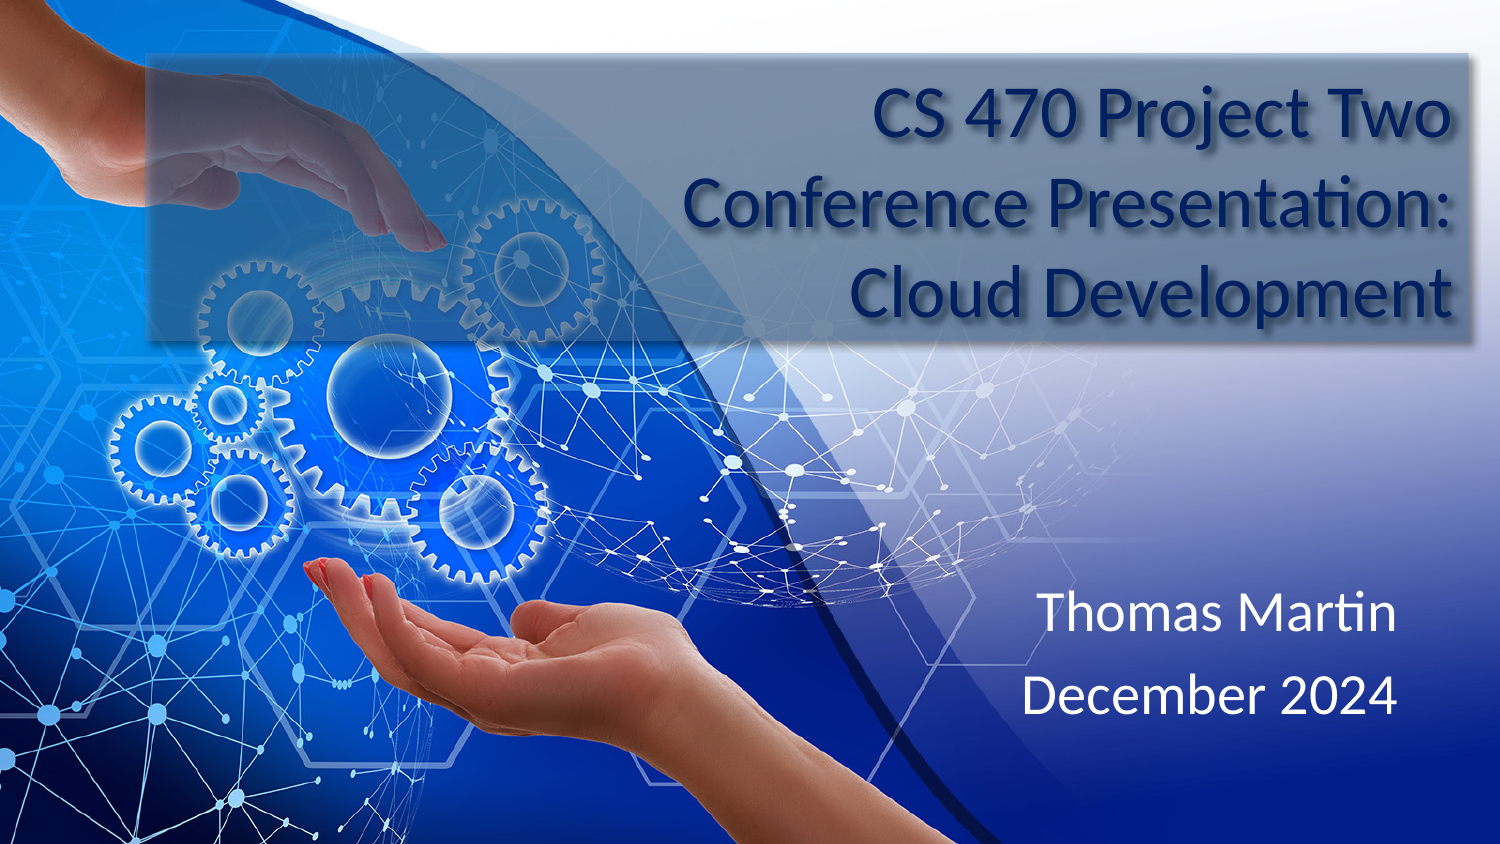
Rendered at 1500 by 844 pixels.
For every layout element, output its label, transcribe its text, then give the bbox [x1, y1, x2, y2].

subtitle Thomas Martin [84, 565, 1413, 648]
picture [0, 0, 1500, 844]
title CS 470 Project Two Conference Presentation: Cloud Development [145, 53, 1469, 341]
text_box December 2024 [84, 648, 1413, 769]
